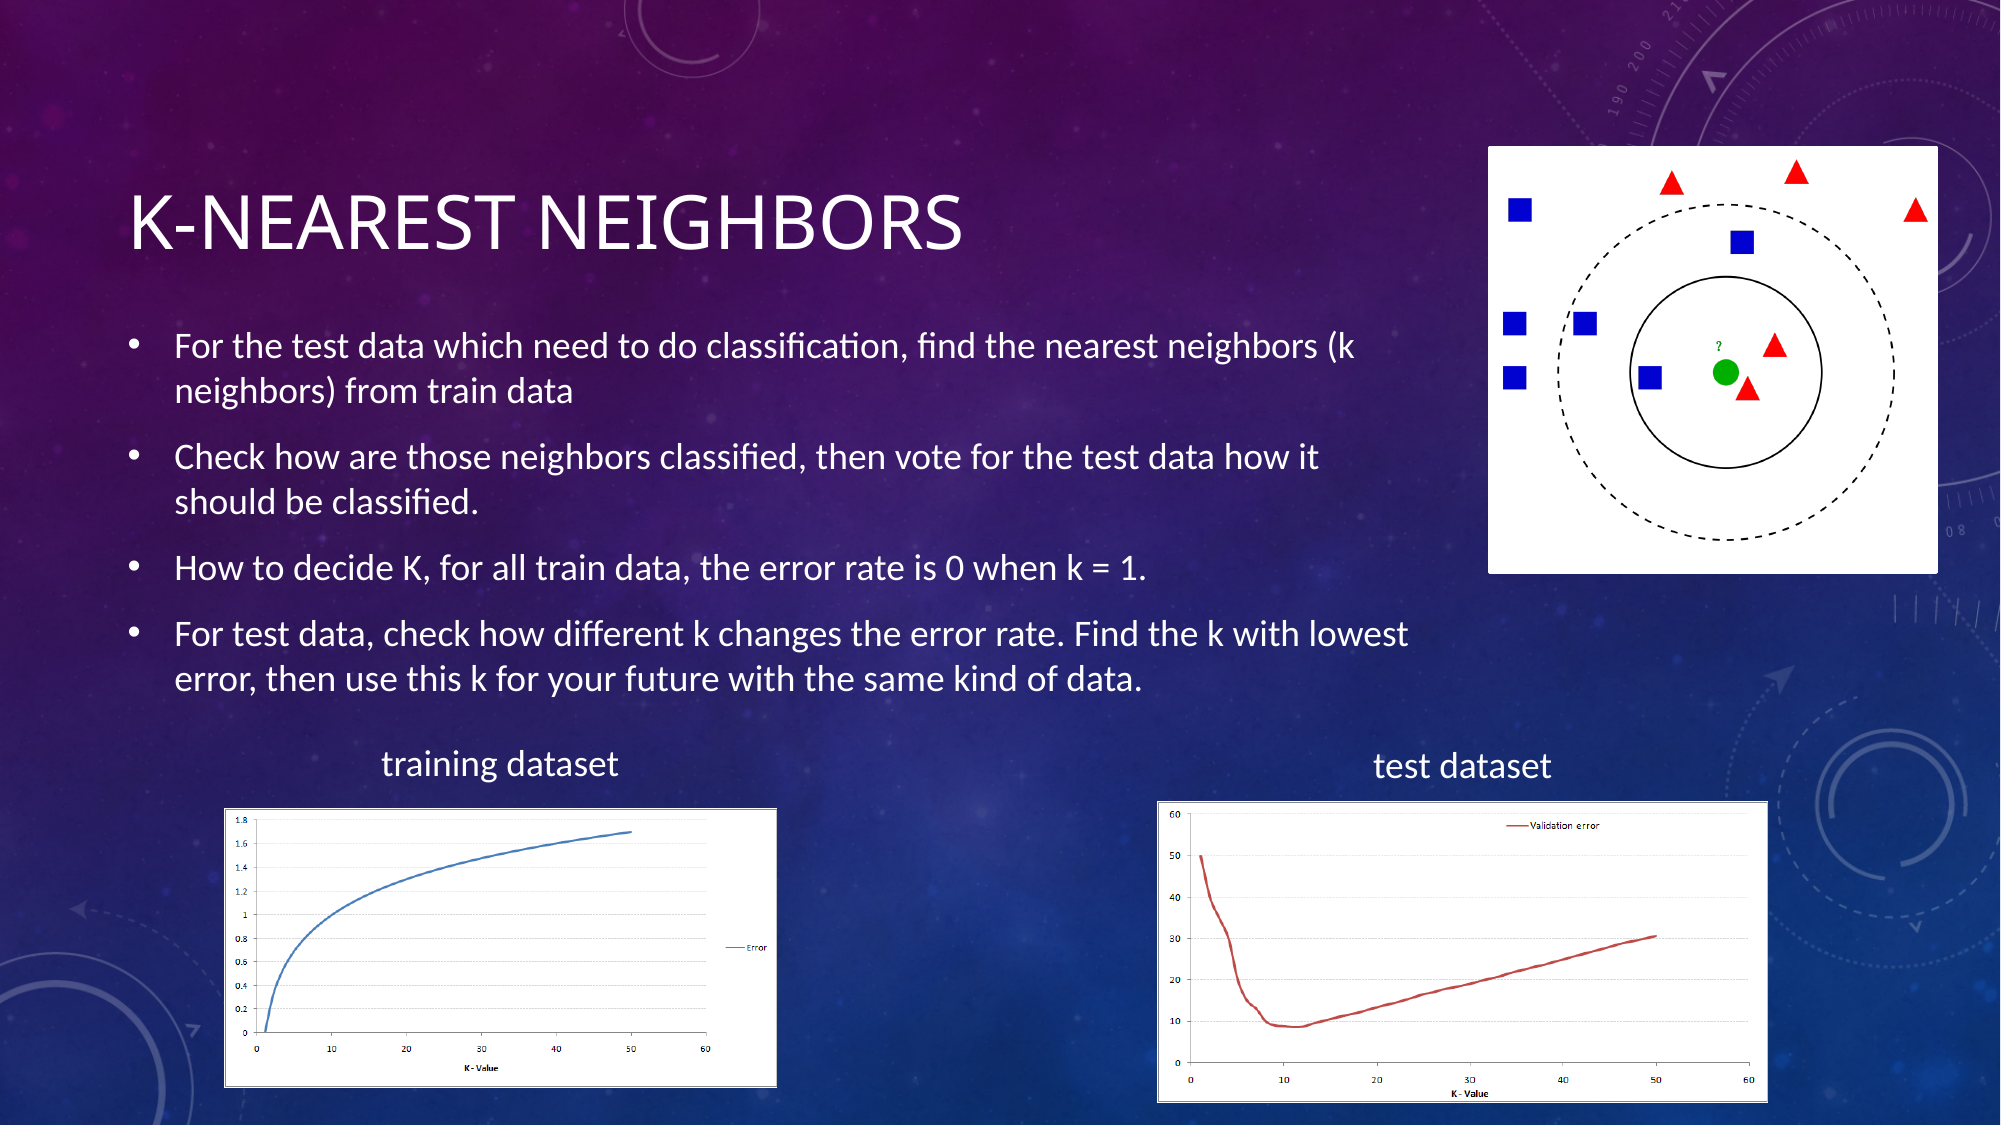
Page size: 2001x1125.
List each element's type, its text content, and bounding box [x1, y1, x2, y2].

text_box training dataset [366, 731, 635, 792]
title K-Nearest Neighbors [112, 99, 1775, 339]
list For the test data which need to do classification, find the nearest neighbors (k neighbors) from train data Check how are those neighbors classified, then vote for the test data how it should be classified. How to decide K, for all train data, the error rate is 0 when k = 1. For test data, check how different k changes the error rate. Find the k with lowest error, then use this k for your future with the same kind of data. [112, 313, 1440, 950]
text_box test dataset [1358, 733, 1568, 793]
picture [0, 0, 2001, 1125]
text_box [1488, 146, 1937, 573]
